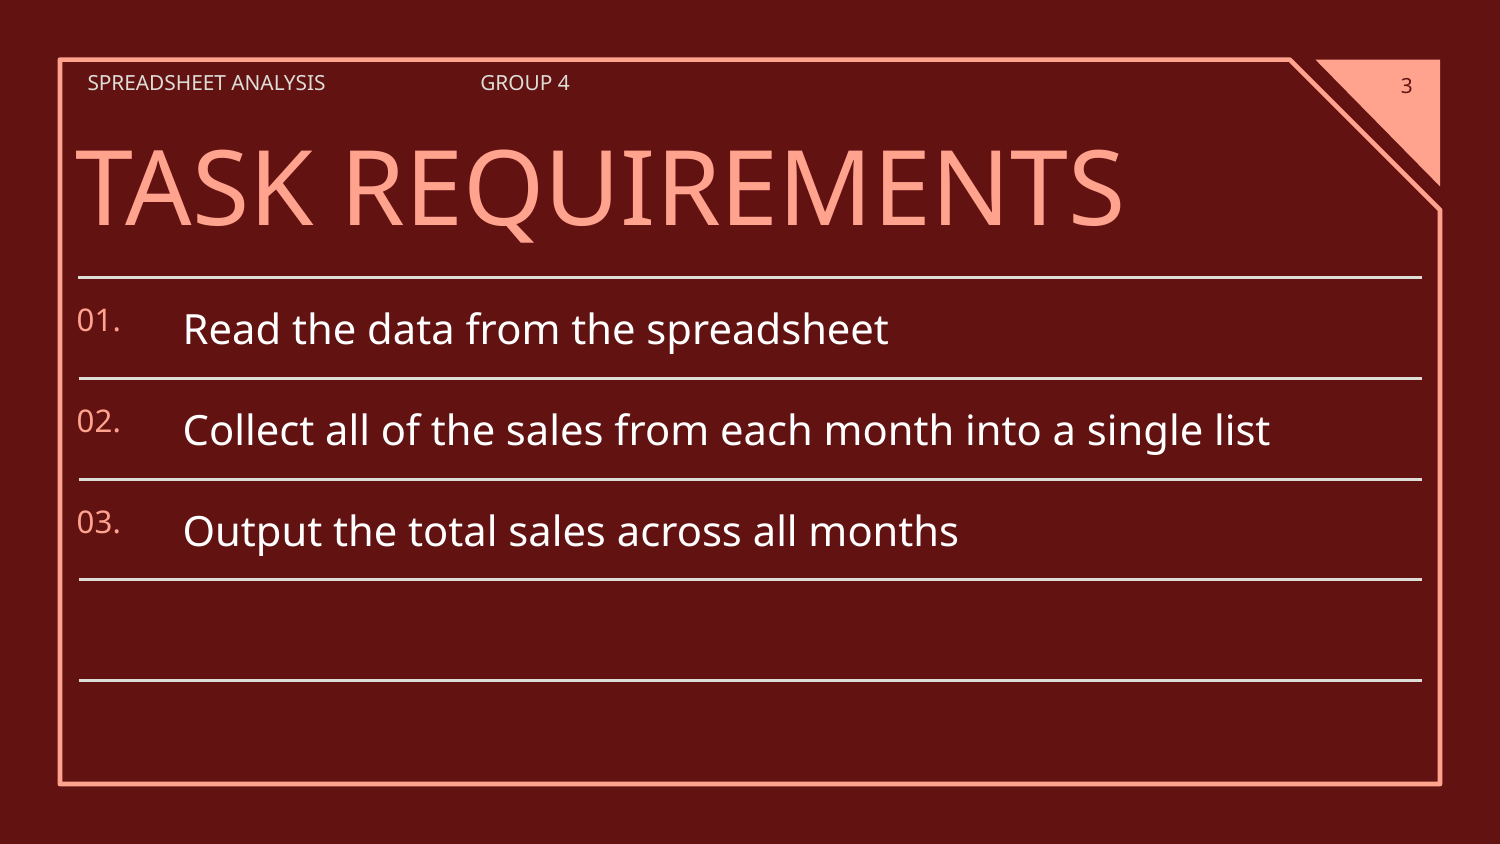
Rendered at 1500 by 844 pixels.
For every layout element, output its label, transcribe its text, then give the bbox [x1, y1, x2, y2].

text_box 01. [61, 292, 160, 348]
subtitle SPREADSHEET ANALYSIS [72, 59, 428, 113]
list Read the data from the spreadsheet [167, 277, 1422, 378]
subtitle GROUP 4 [465, 59, 821, 113]
slide_number ‹#› [1315, 59, 1428, 114]
list Collect all of the sales from each month into a single list [167, 378, 1422, 479]
text_box 03. [61, 494, 160, 549]
list Output the total sales across all months [167, 479, 1422, 580]
text_box 02. [61, 393, 160, 448]
title TASK REQUIREMENTS [60, 130, 1440, 251]
